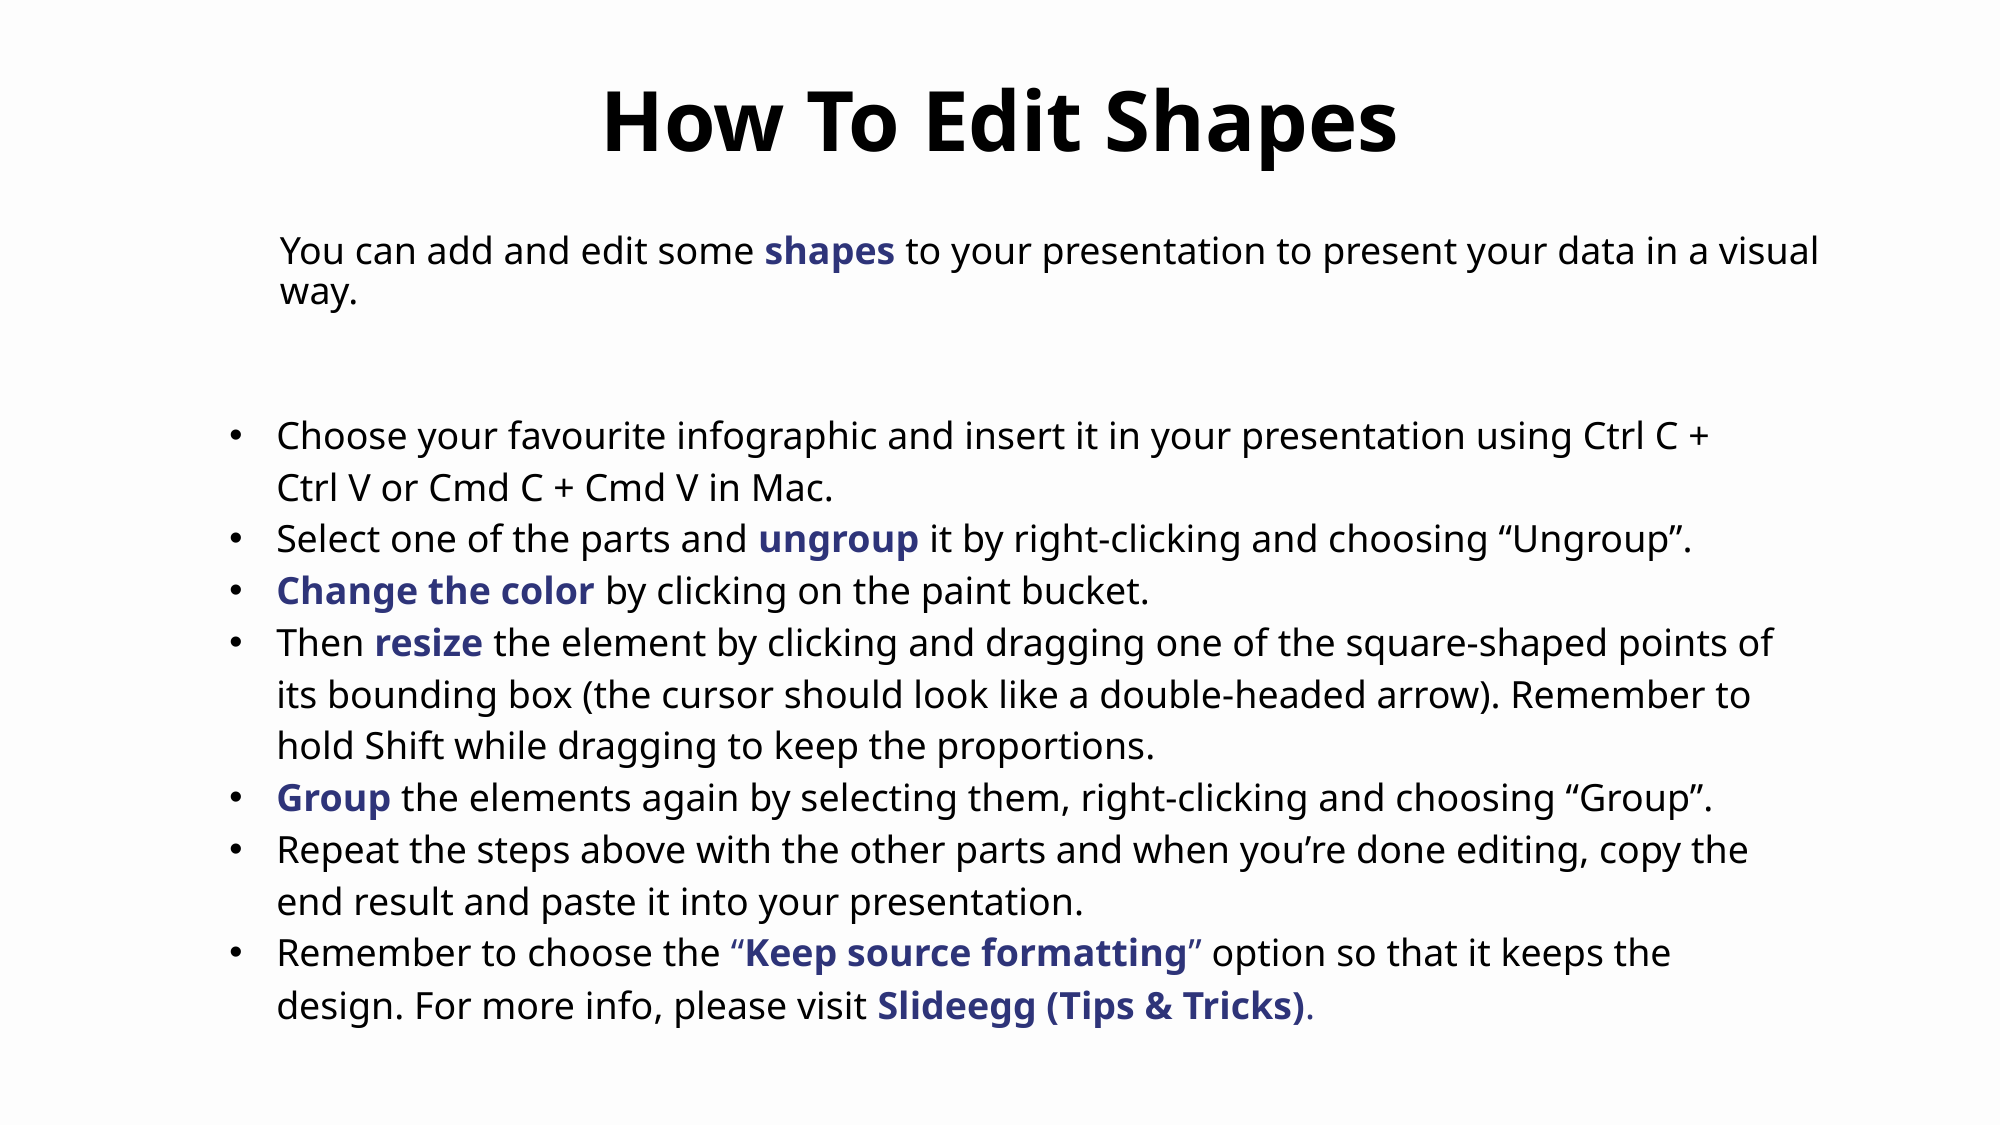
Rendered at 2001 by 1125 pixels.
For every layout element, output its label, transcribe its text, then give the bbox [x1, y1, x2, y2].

title How To Edit Shapes [137, 59, 1863, 288]
text_box Choose your favourite infographic and insert it in your presentation using Ctrl C + Ctrl V or Cmd C + Cmd V in Mac. Select one of the parts and ungroup it by right-clicking and choosing “Ungroup”. Change the color by clicking on the paint bucket. Then resize the element by clicking and dragging one of the square-shaped points of its bounding box (the cursor should look like a double-headed arrow). Remember to hold Shift while dragging to keep the proportions. Group the elements again by selecting them, right-clicking and choosing “Group”. Repeat the steps above with the other parts and when you’re done editing, copy the end result and paste it into your presentation. Remember to choose the “Keep source formatting” option so that it keeps the design. For more info, please visit Slideegg (Tips & Tricks). [174, 385, 1803, 1027]
list You can add and edit some shapes to your presentation to present your data in a visual way. [234, 211, 1863, 343]
